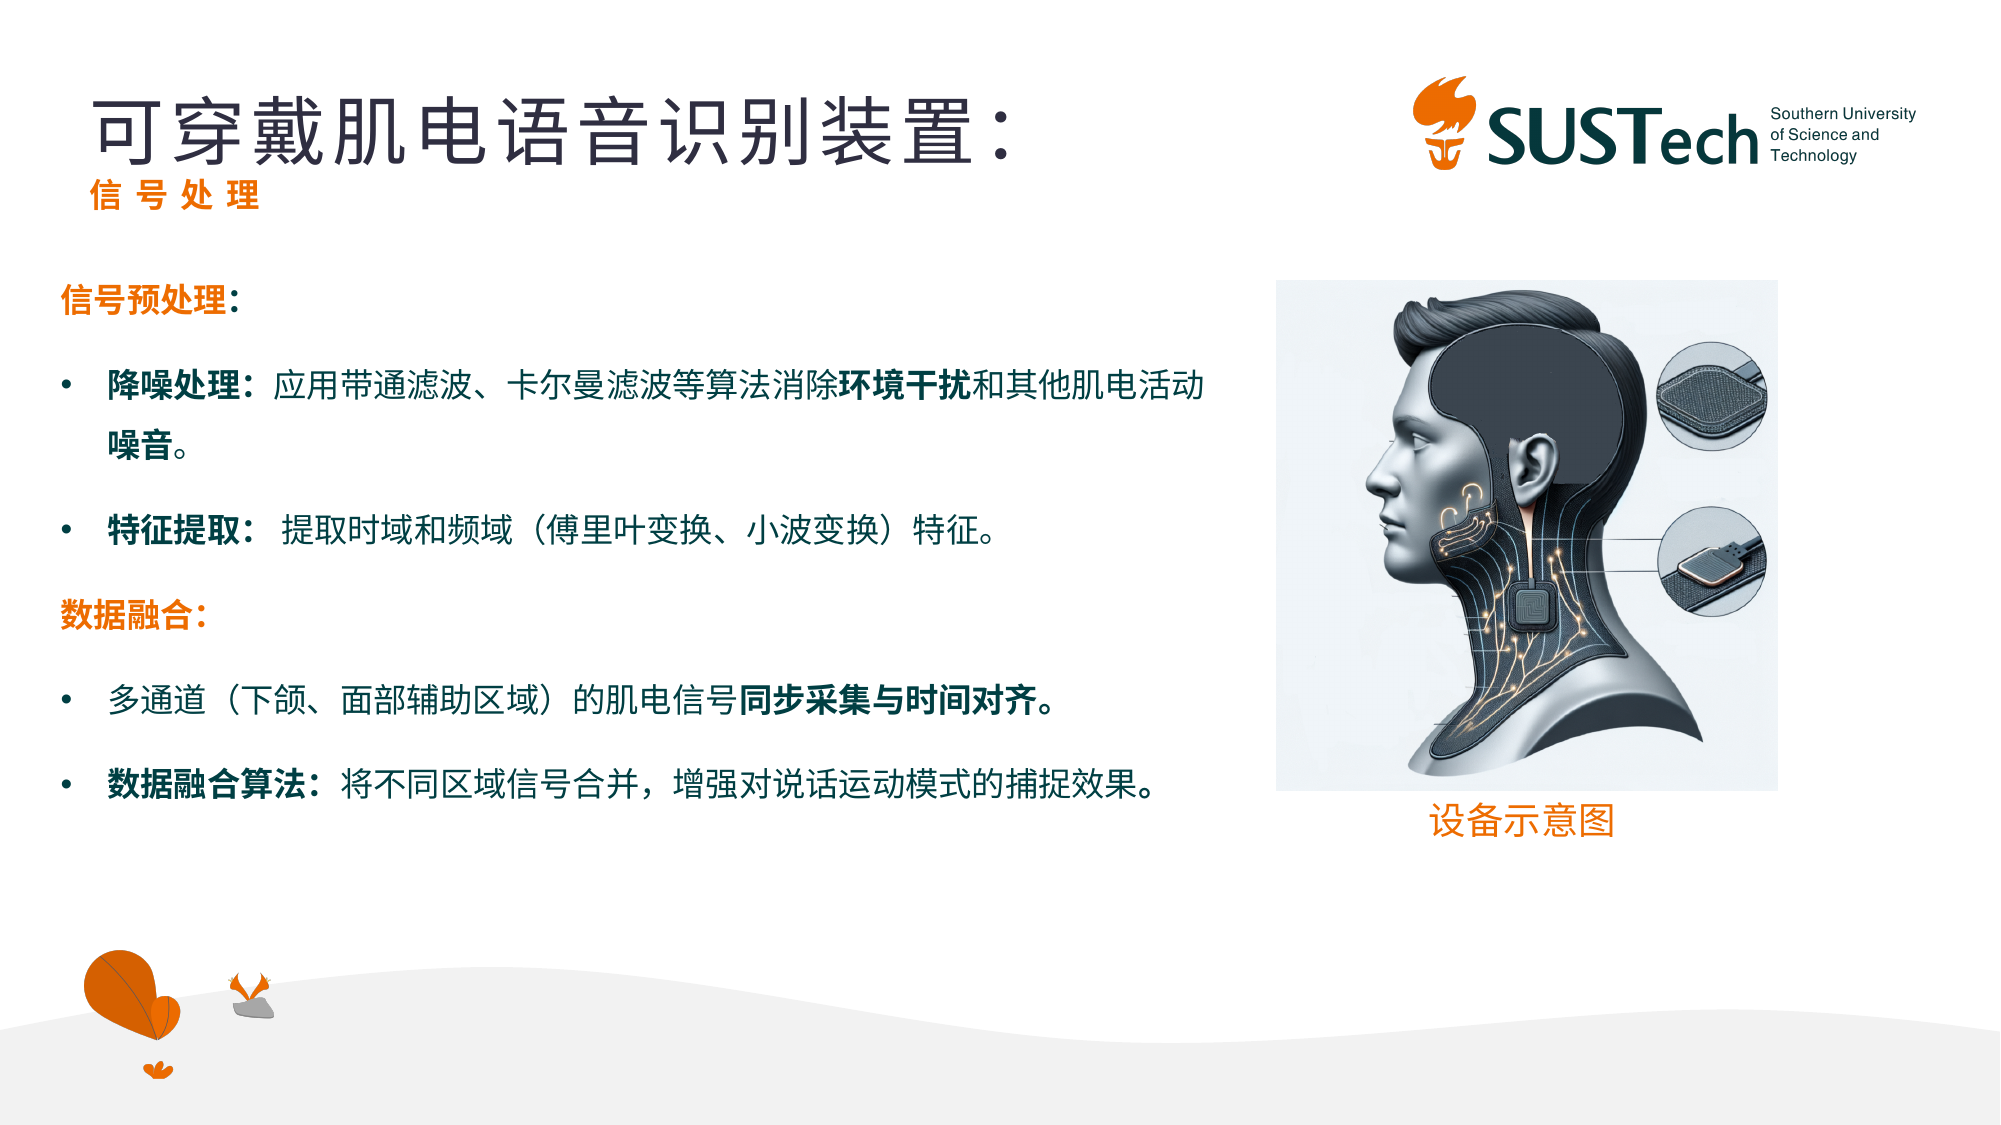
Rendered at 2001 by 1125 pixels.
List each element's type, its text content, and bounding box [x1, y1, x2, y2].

text_box 可穿戴肌电语音识别装置： 信号处理 [74, 76, 1074, 222]
picture [1413, 76, 1916, 170]
text_box 信号预处理： 降噪处理：应用带通滤波、卡尔曼滤波等算法消除环境干扰和其他肌电活动噪音。 特征提取： 提取时域和频域（傅里叶变换、小波变换）特征。 数据融合： 多通道（下颌、面部辅助区域）的肌电信号同步采集与时间对齐。 数据融合算法：将不同区域信号合并，增强对说话运动模式的捕捉效果。 [45, 252, 1246, 811]
text_box 设备示意图 [1413, 790, 1825, 850]
text_box [0, 966, 2000, 1125]
text_box [975, 537, 1025, 588]
picture [84, 949, 274, 1079]
picture [1276, 280, 1778, 791]
